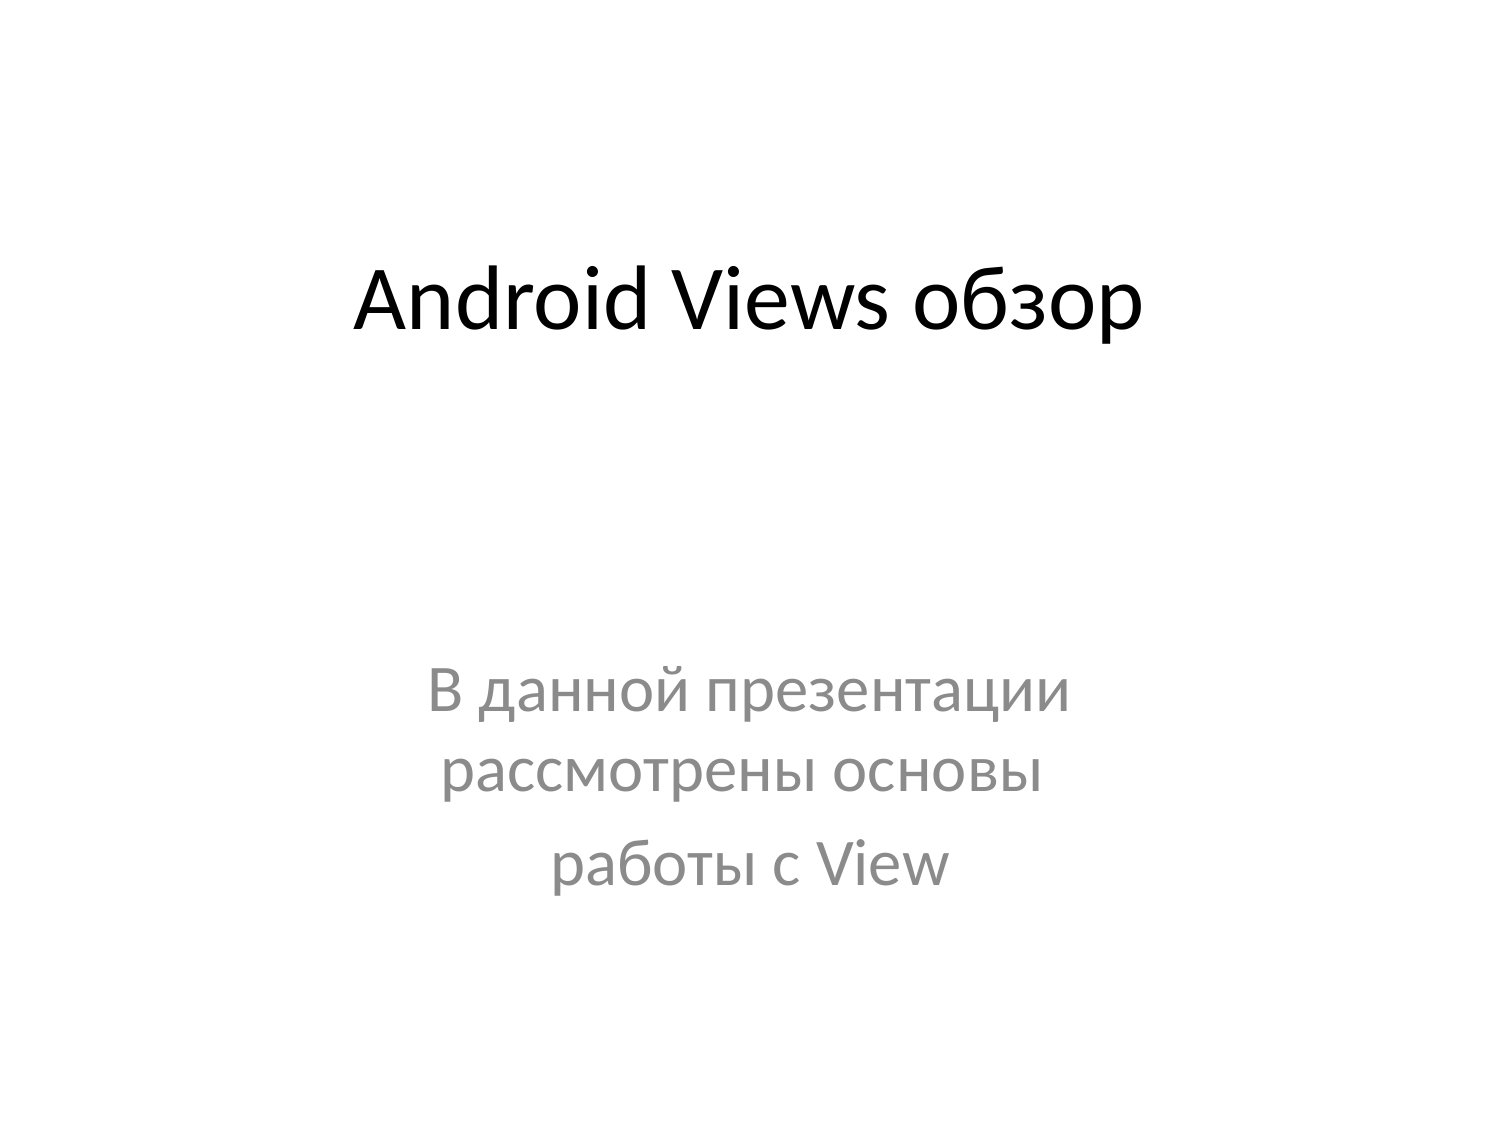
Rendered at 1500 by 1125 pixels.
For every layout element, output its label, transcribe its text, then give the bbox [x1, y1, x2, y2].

title Android Views обзор [112, 172, 1388, 414]
subtitle В данной презентации рассмотрены основы работы с View [225, 637, 1275, 925]
